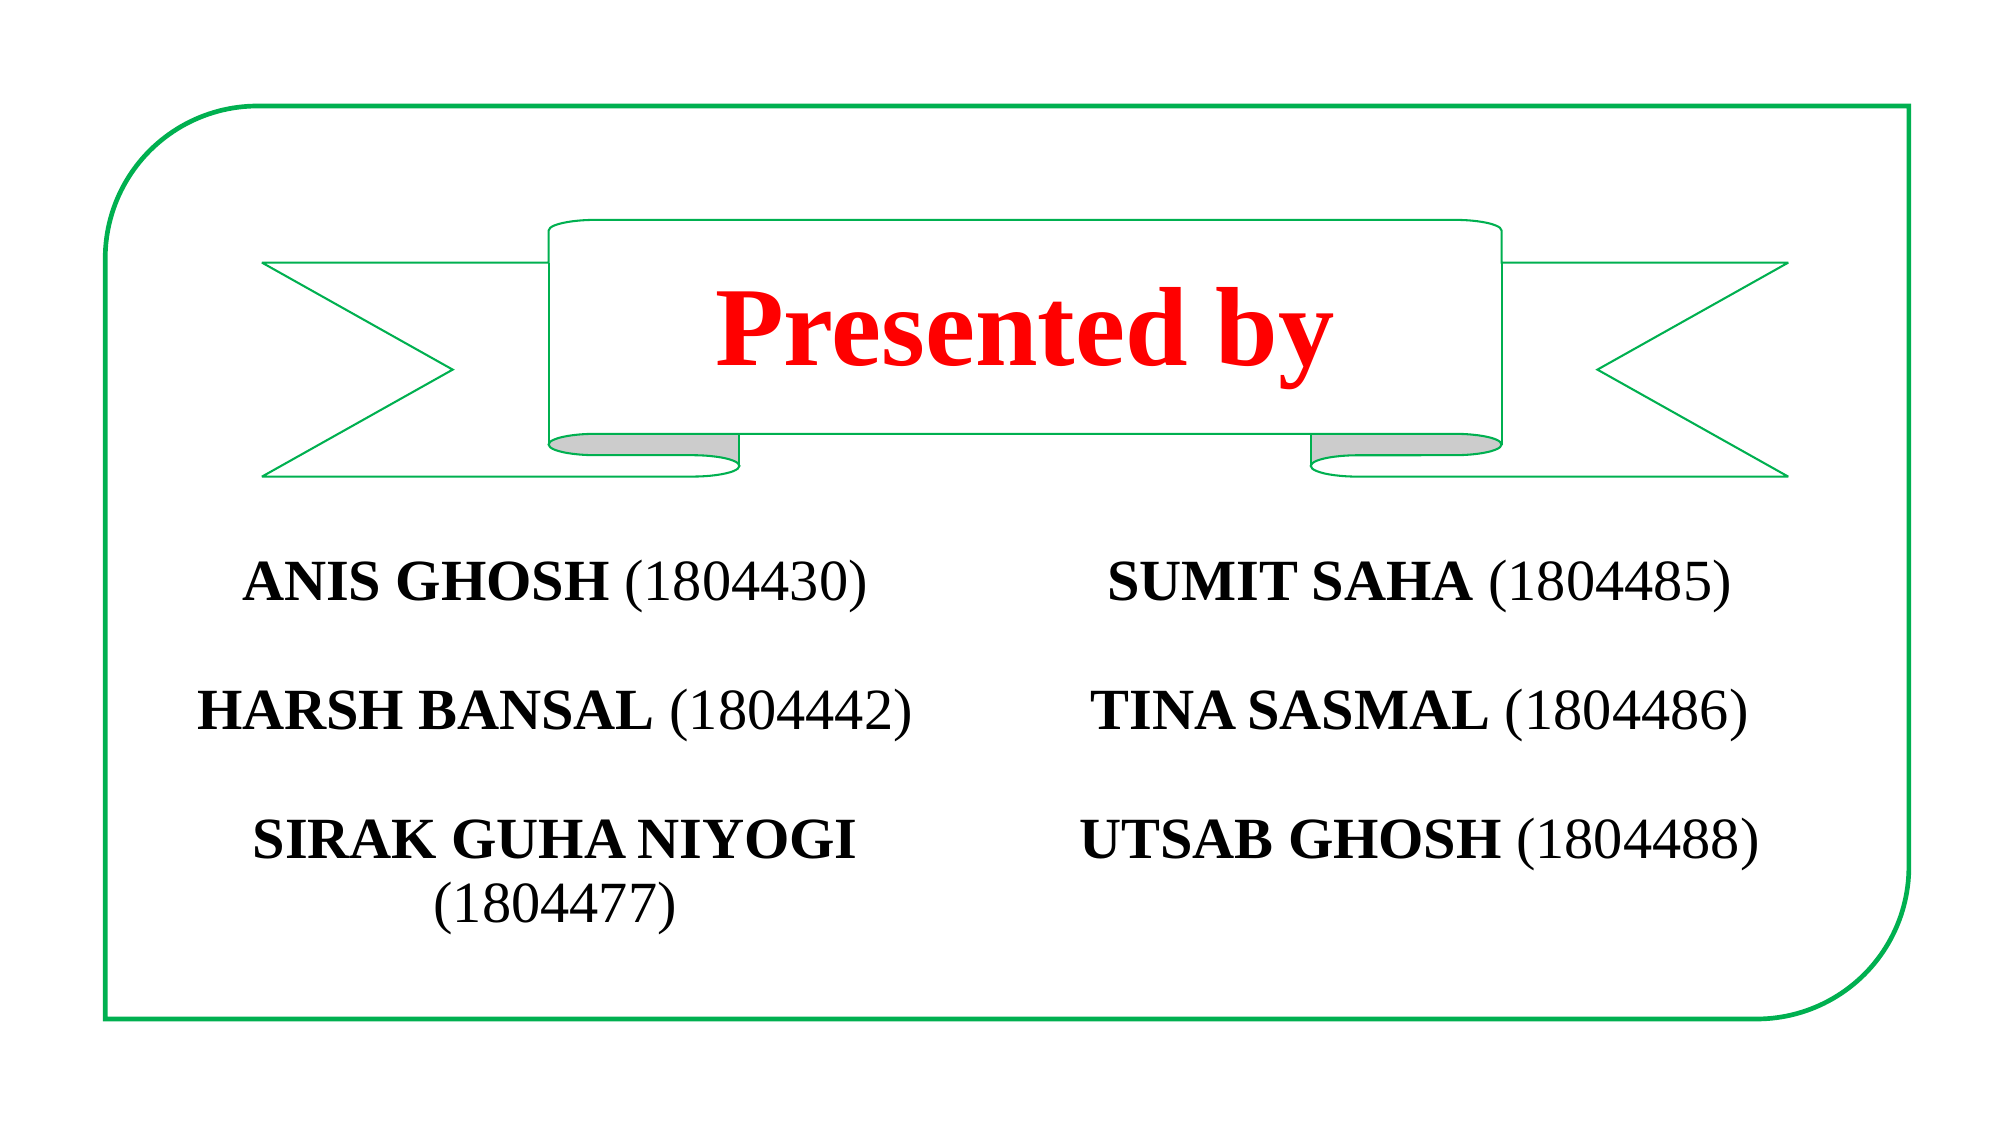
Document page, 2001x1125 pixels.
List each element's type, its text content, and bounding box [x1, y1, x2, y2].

text_box [261, 218, 1789, 478]
text_box [104, 104, 1910, 1021]
table_header SUMIT SAHA (1804485) TINA SASMAL (1804486) UTSAB GHOSH (1804488) [988, 542, 1851, 973]
table_header ANIS GHOSH (1804430) HARSH BANSAL (1804442) SIRAK GUHA NIYOGI (1804477) [124, 542, 987, 973]
text_box Presented by [589, 245, 1461, 395]
